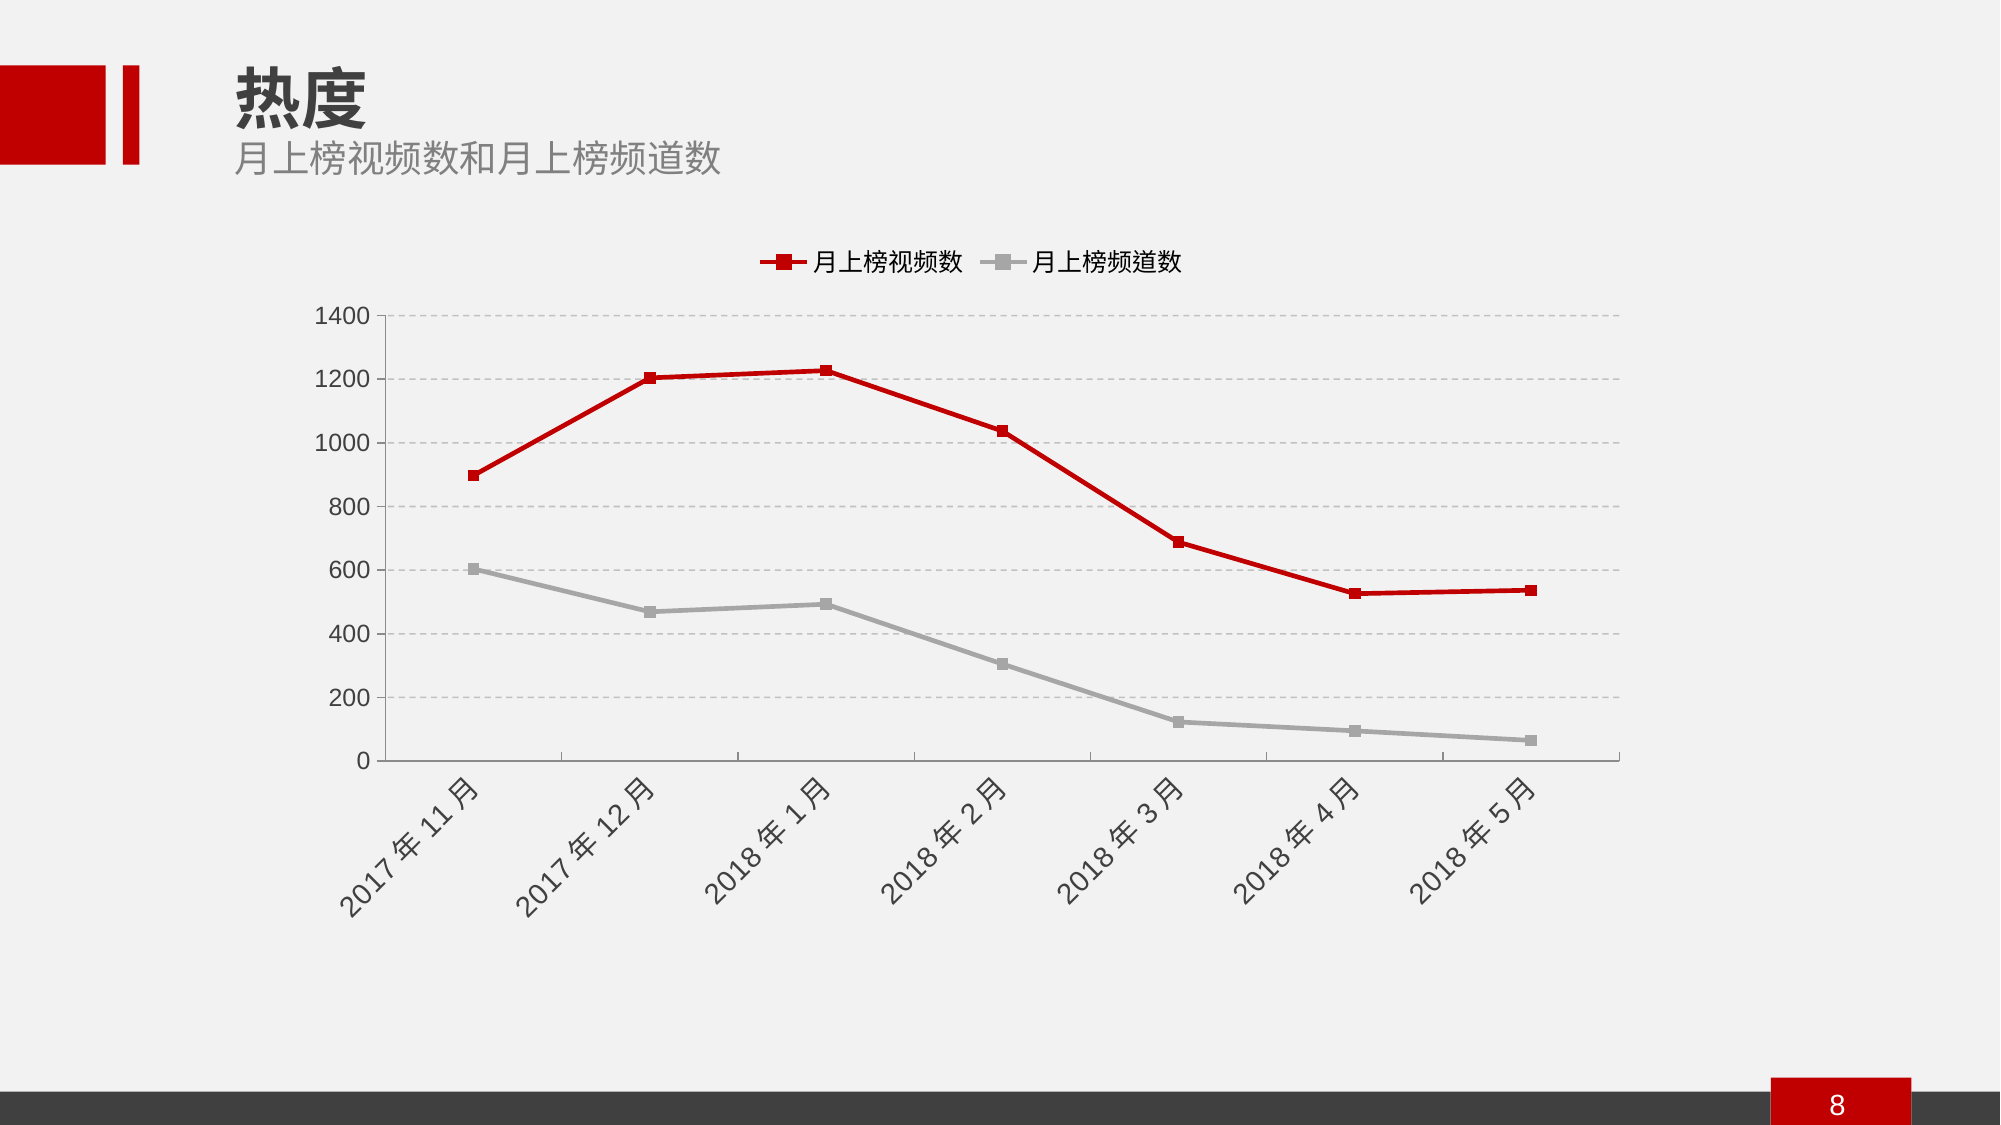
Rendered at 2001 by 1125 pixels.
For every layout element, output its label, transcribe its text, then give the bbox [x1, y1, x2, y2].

text_box 热度 [219, 49, 384, 145]
chart [279, 227, 1664, 928]
text_box 月上榜视频数和月上榜频道数 [220, 127, 738, 188]
